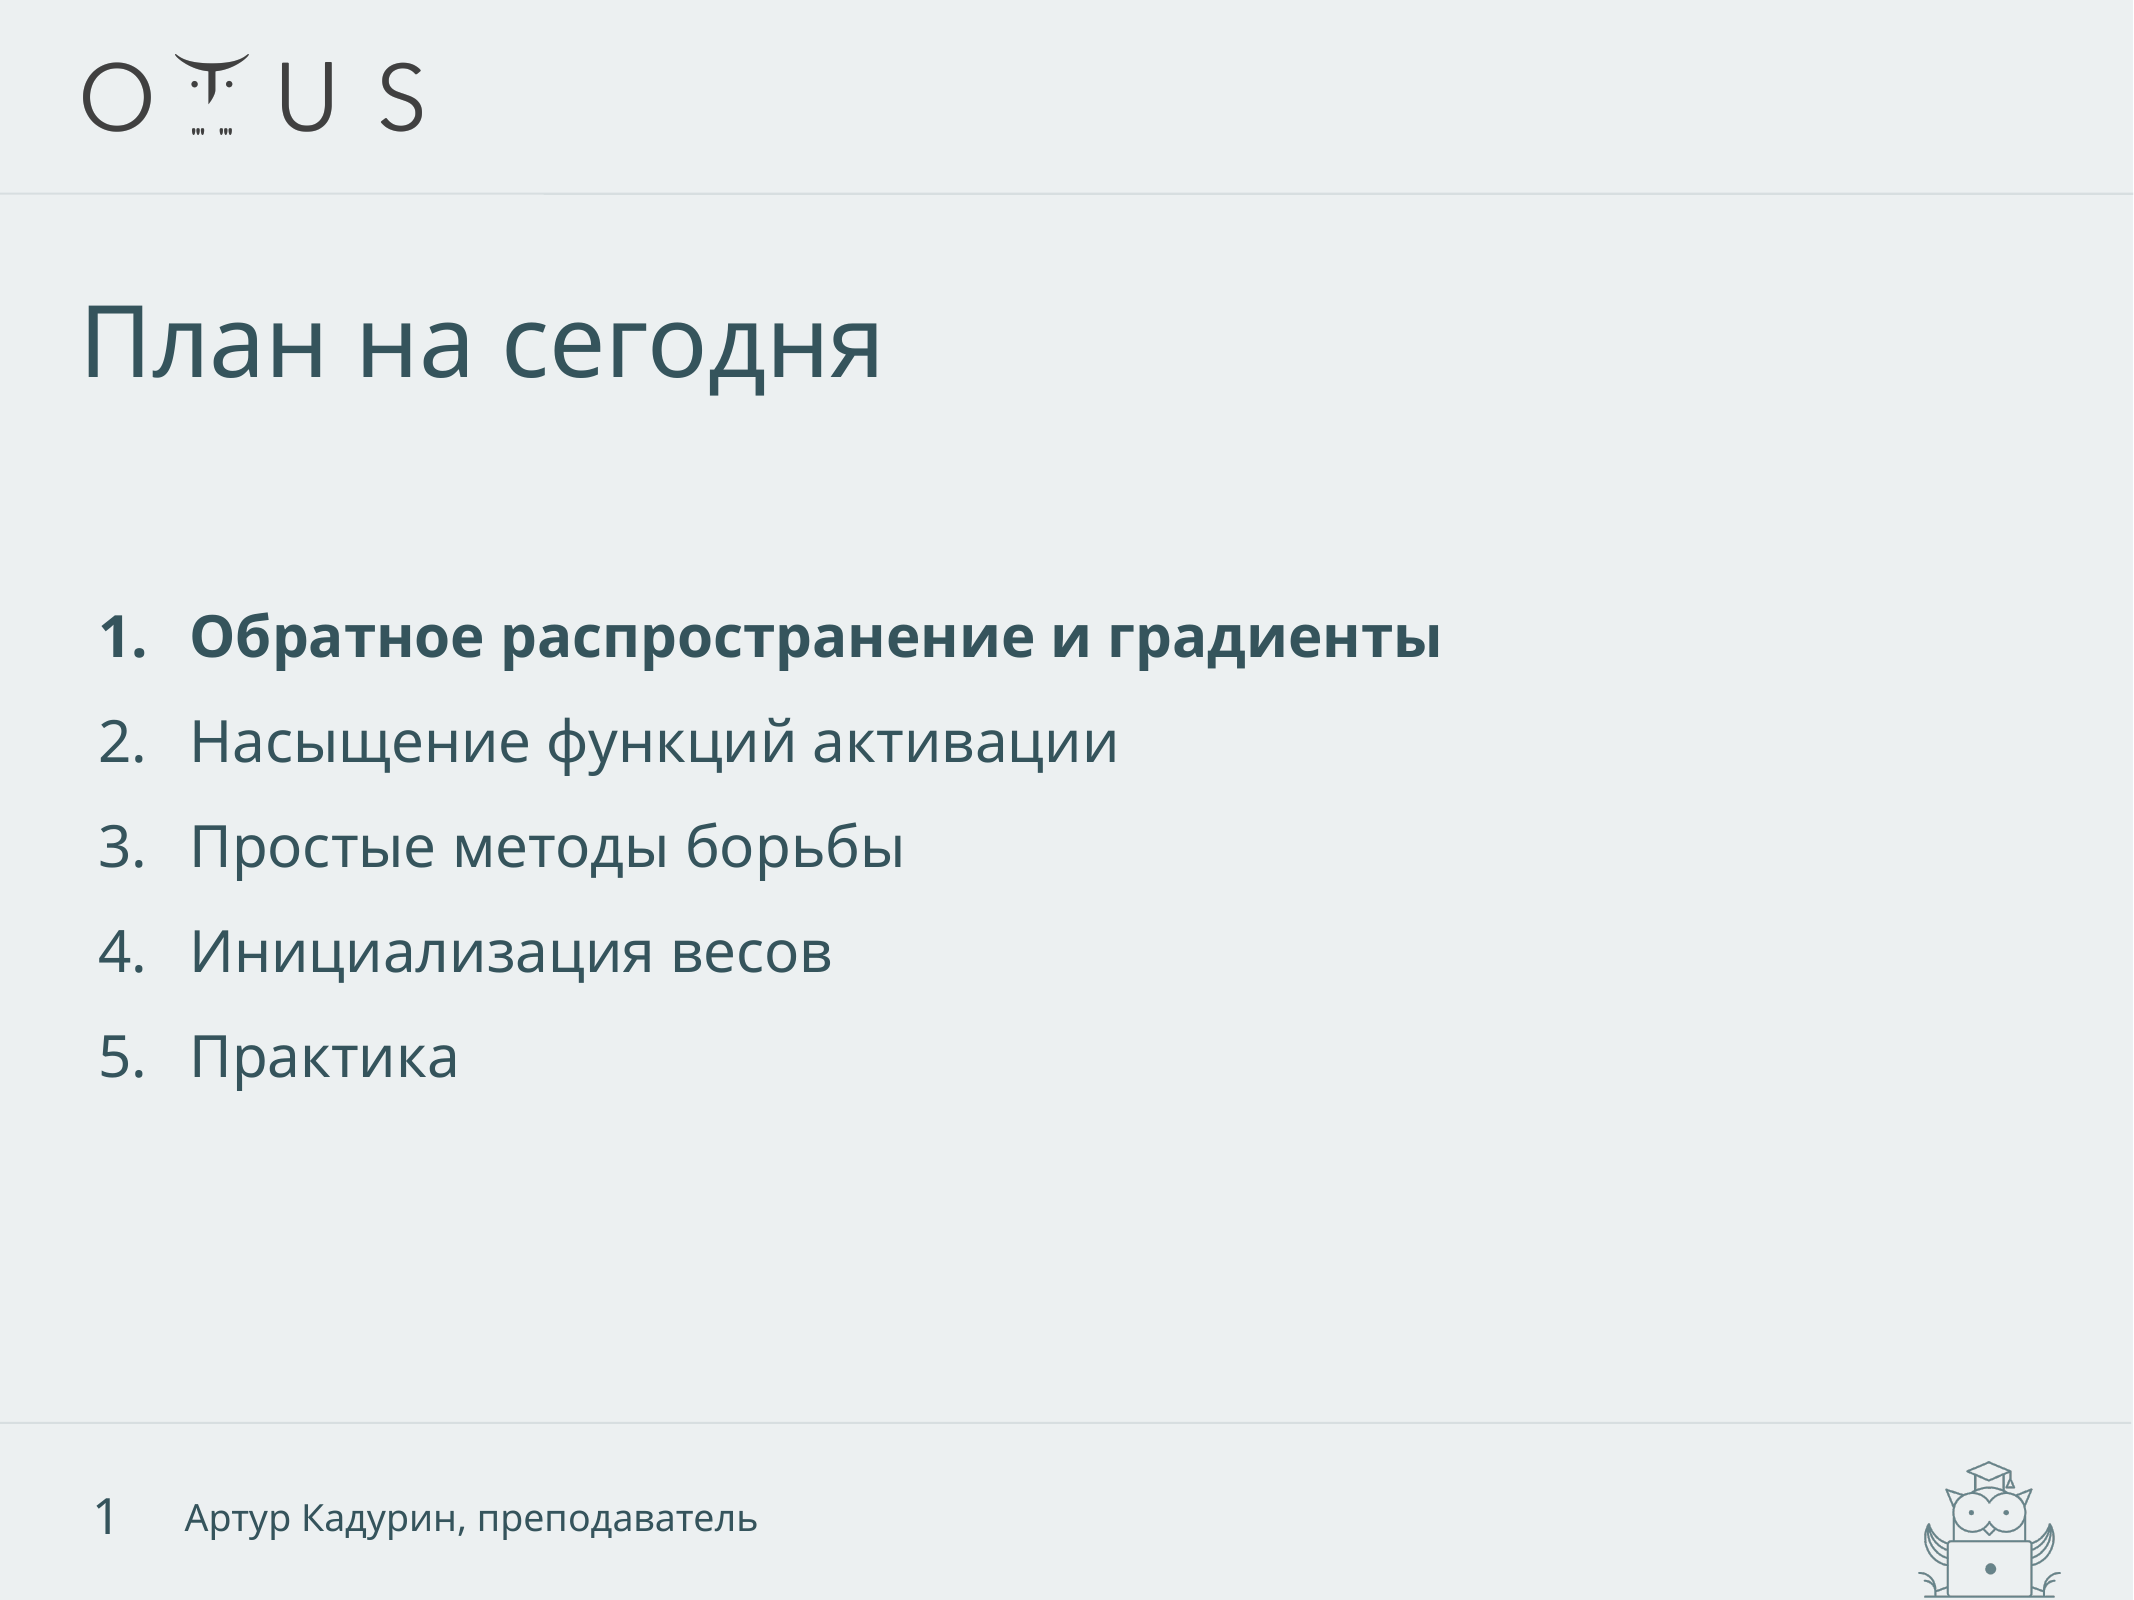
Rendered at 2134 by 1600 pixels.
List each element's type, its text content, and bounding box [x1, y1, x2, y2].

picture [83, 54, 422, 135]
text_box План на сегодня [70, 269, 895, 406]
text_box 1 [84, 1476, 143, 1553]
picture [1918, 1461, 2061, 1598]
text_box Артур Кадурин, преподаватель [176, 1485, 768, 1548]
text_box Обратное распространение и градиенты Насыщение функций активации Простые методы борьбы Инициализация весов Практика [90, 555, 1855, 1098]
